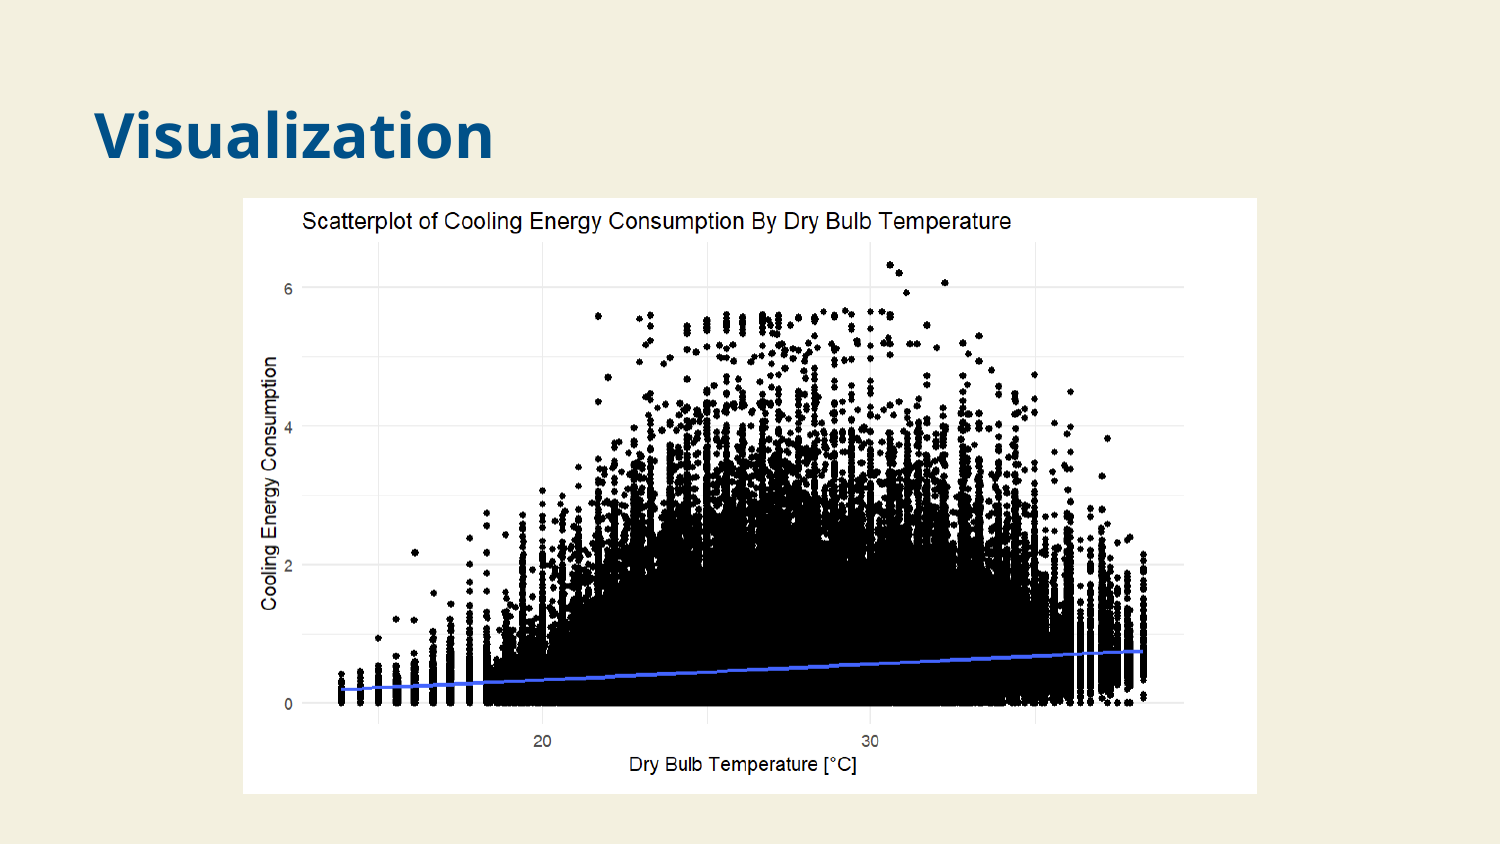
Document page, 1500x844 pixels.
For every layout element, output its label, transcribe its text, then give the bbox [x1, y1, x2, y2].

title Visualization [79, 73, 1422, 199]
picture [243, 197, 1257, 794]
